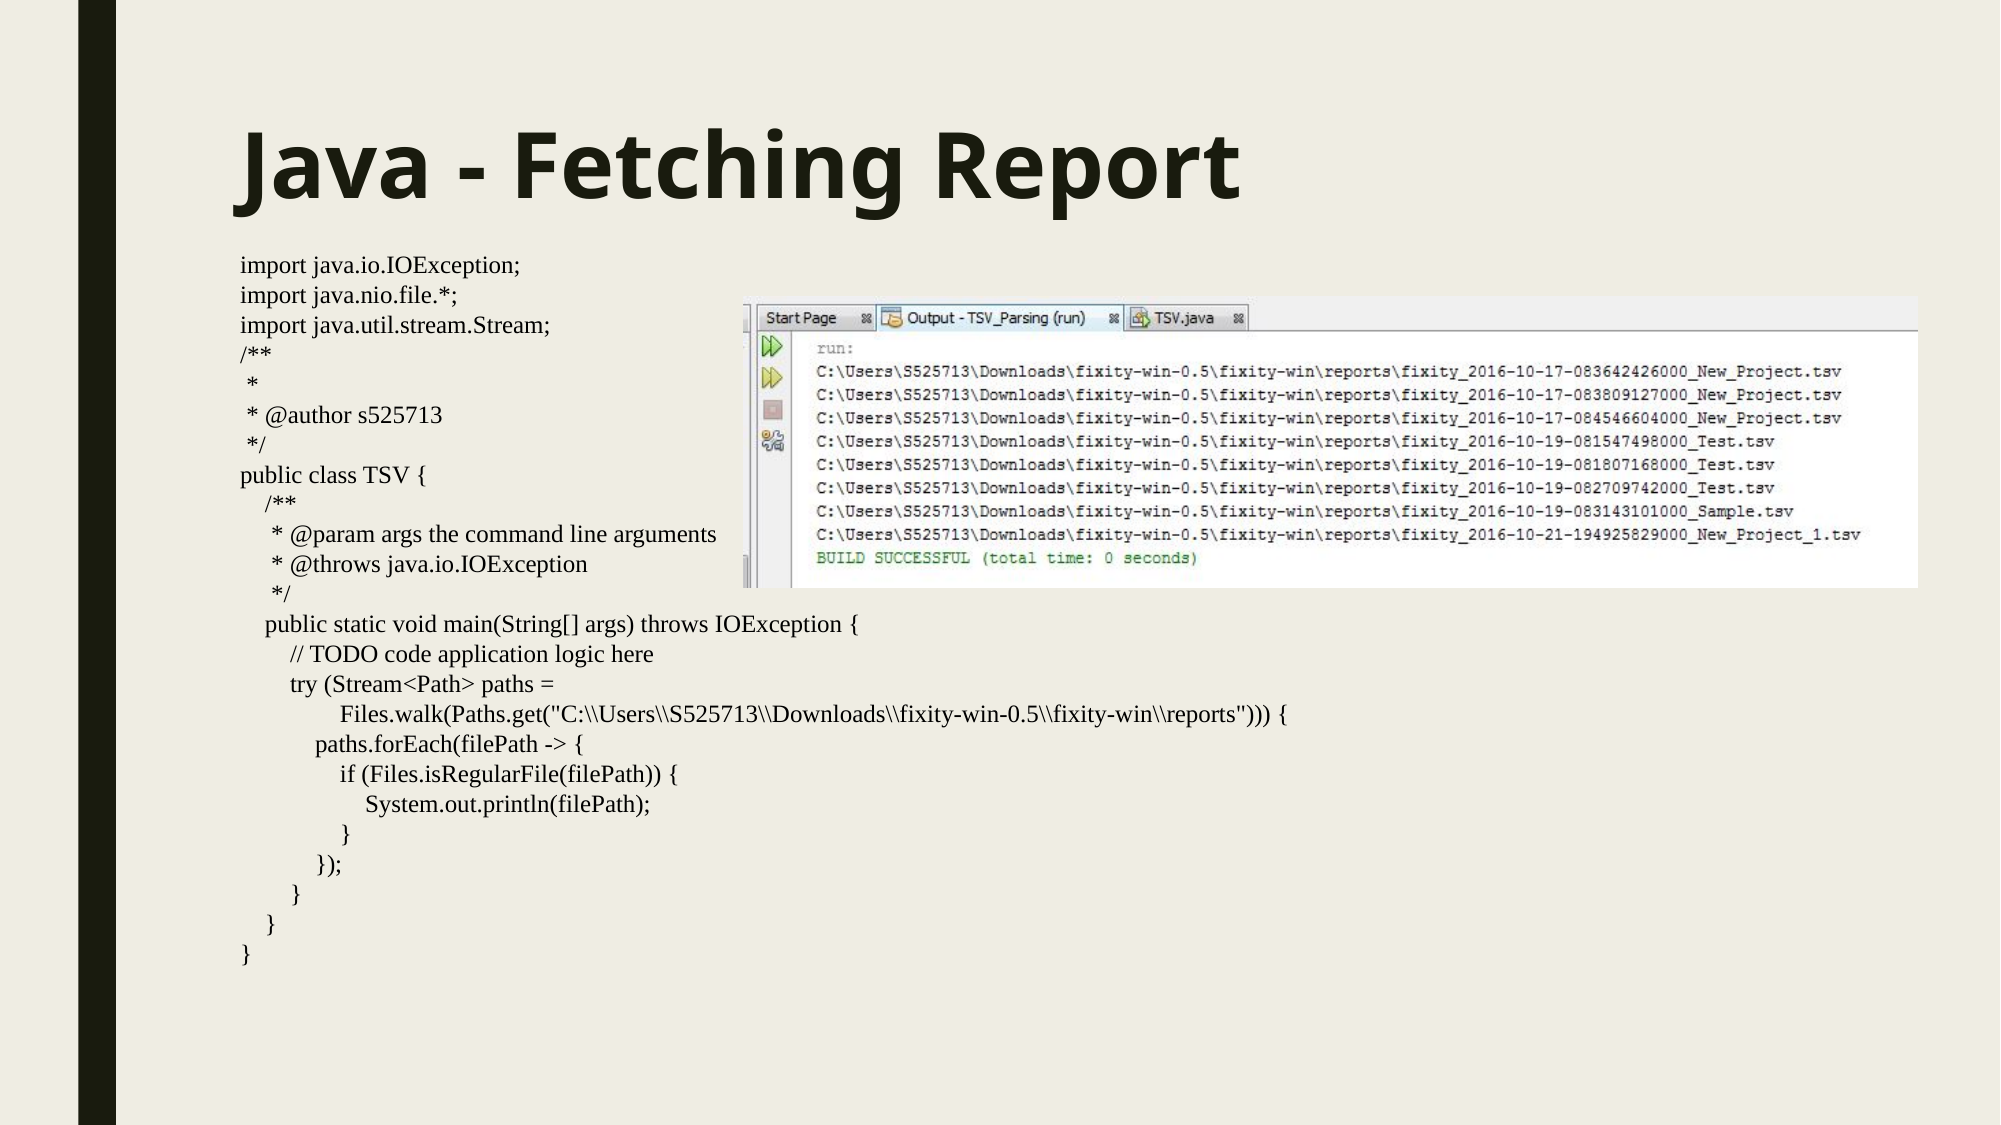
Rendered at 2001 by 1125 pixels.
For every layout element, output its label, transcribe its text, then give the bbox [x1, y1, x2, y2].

text_box import java.io.IOException; import java.nio.file.*; import java.util.stream.Stream; /** * * @author s525713 */ public class TSV { /** * @param args the command line arguments * @throws java.io.IOException */ public static void main(String[] args) throws IOException { // TODO code application logic here try (Stream<Path> paths = Files.walk(Paths.get("C:\\Users\\S525713\\Downloads\\fixity-win-0.5\\fixity-win\\reports"))) { paths.forEach(filePath -> { if (Files.isRegularFile(filePath)) { System.out.println(filePath); } }); } } } [224, 241, 1955, 1047]
picture [743, 296, 1918, 589]
title Java - Fetching Report [225, 112, 1800, 223]
